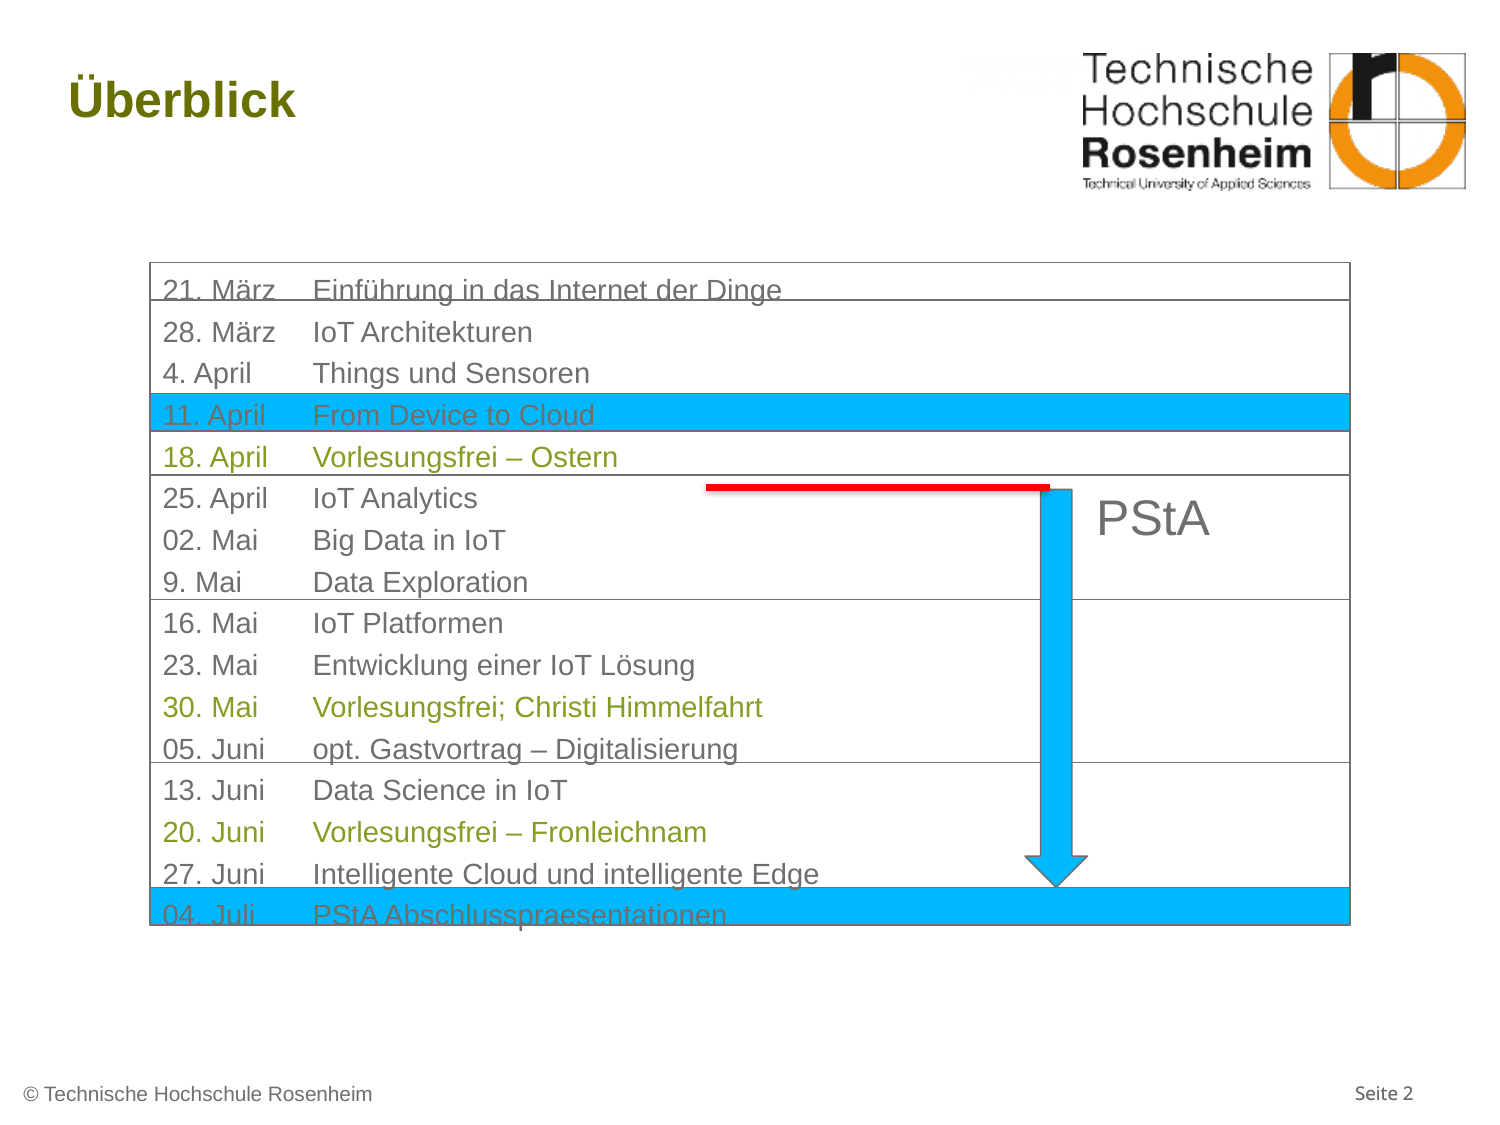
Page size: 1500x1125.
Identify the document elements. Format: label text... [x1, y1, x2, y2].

text_box [149, 262, 1350, 300]
list 21. März Einführung in das Internet der Dinge 28. März IoT Architekturen 4. April Things und Sensoren 11. April From Device to Cloud 18. April Vorlesungsfrei – Ostern 25. April IoT Analytics 02. Mai Big Data in IoT 9. Mai Data Exploration 16. Mai IoT Platformen 23. Mai Entwicklung einer IoT Lösung 30. Mai Vorlesungsfrei; Christi Himmelfahrt 05. Juni opt. Gastvortrag – Digitalisierung 13. Juni Data Science in IoT 20. Juni Vorlesungsfrei – Fronleichnam 27. Juni Intelligente Cloud und intelligente Edge 04. Juli PStA Abschlusspraesentationen [162, 264, 1500, 939]
text_box PStA [1081, 477, 1225, 553]
text_box [149, 300, 162, 475]
text_box [149, 600, 162, 763]
picture [965, 53, 1466, 191]
text_box [149, 475, 162, 600]
text_box [1024, 489, 1088, 888]
text_box [149, 888, 162, 925]
title Überblick [53, 59, 1050, 200]
text_box [149, 763, 162, 888]
